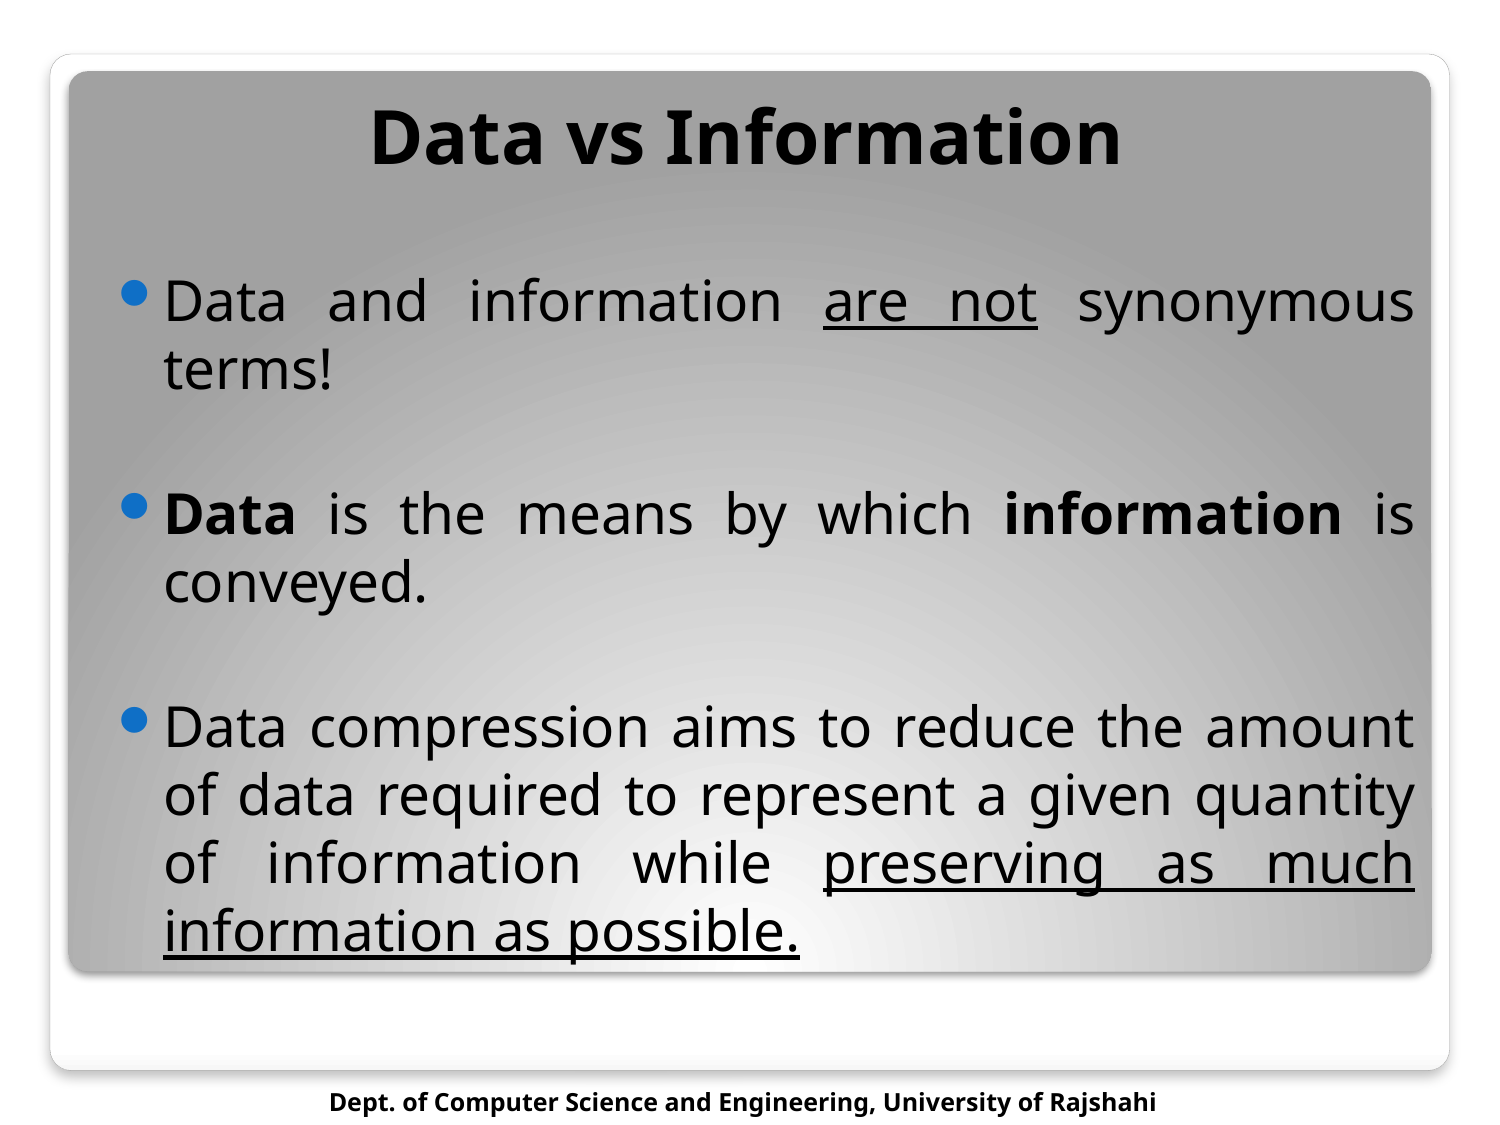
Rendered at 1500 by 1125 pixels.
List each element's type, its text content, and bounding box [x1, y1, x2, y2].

list Data and information are not synonymous terms! Data is the means by which information is conveyed. Data compression aims to reduce the amount of data required to represent a given quantity of information while preserving as much information as possible. [87, 249, 1430, 975]
text_box Dept. of Computer Science and Engineering, University of Rajshahi [74, 1079, 1413, 1125]
title Data vs Information [75, 75, 1418, 188]
